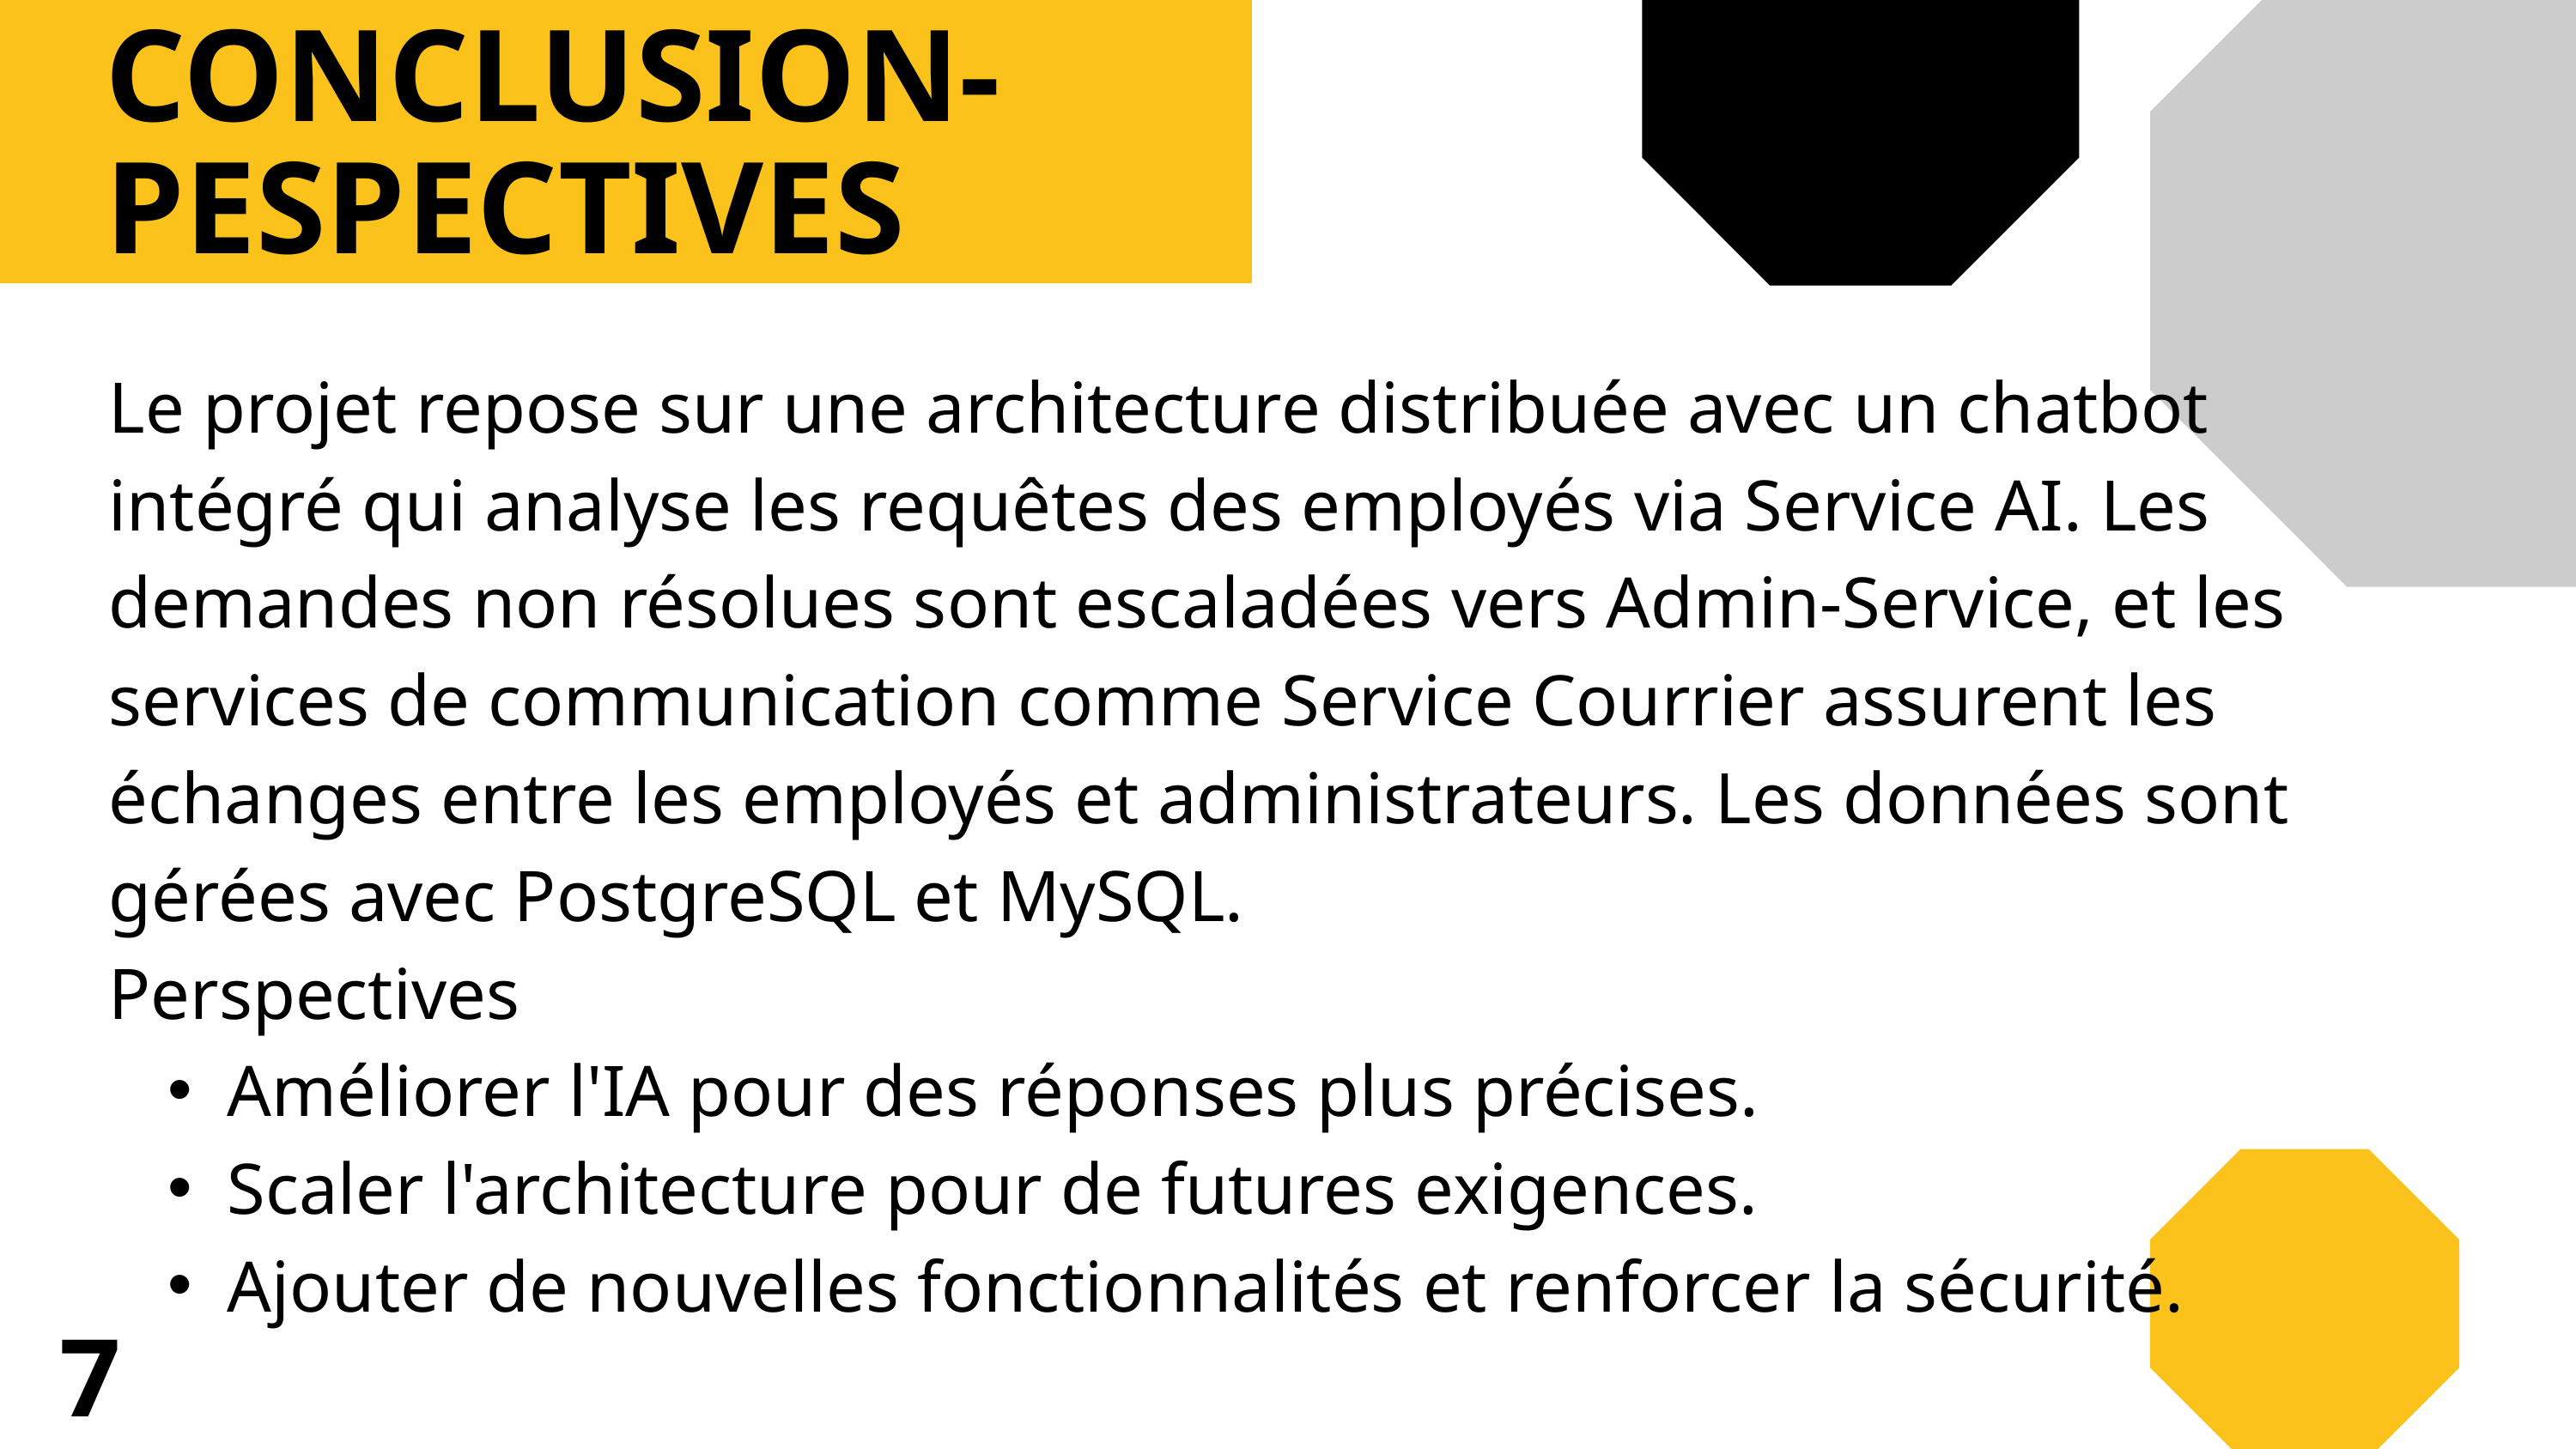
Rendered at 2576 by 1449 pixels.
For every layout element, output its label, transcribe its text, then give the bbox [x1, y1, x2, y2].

text_box Le projet repose sur une architecture distribuée avec un chatbot intégré qui analyse les requêtes des employés via Service AI. Les demandes non résolues sont escaladées vers Admin-Service, et les services de communication comme Service Courrier assurent les échanges entre les employés et administrateurs. Les données sont gérées avec PostgreSQL et MySQL. Perspectives Améliorer l'IA pour des réponses plus précises. Scaler l'architecture pour de futures exigences. Ajouter de nouvelles fonctionnalités et renforcer la sécurité. [108, 349, 2459, 1326]
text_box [1642, 0, 2080, 286]
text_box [2149, 0, 2576, 587]
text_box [0, 0, 1253, 284]
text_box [2149, 1149, 2460, 1449]
text_box 7 [59, 1288, 1170, 1438]
